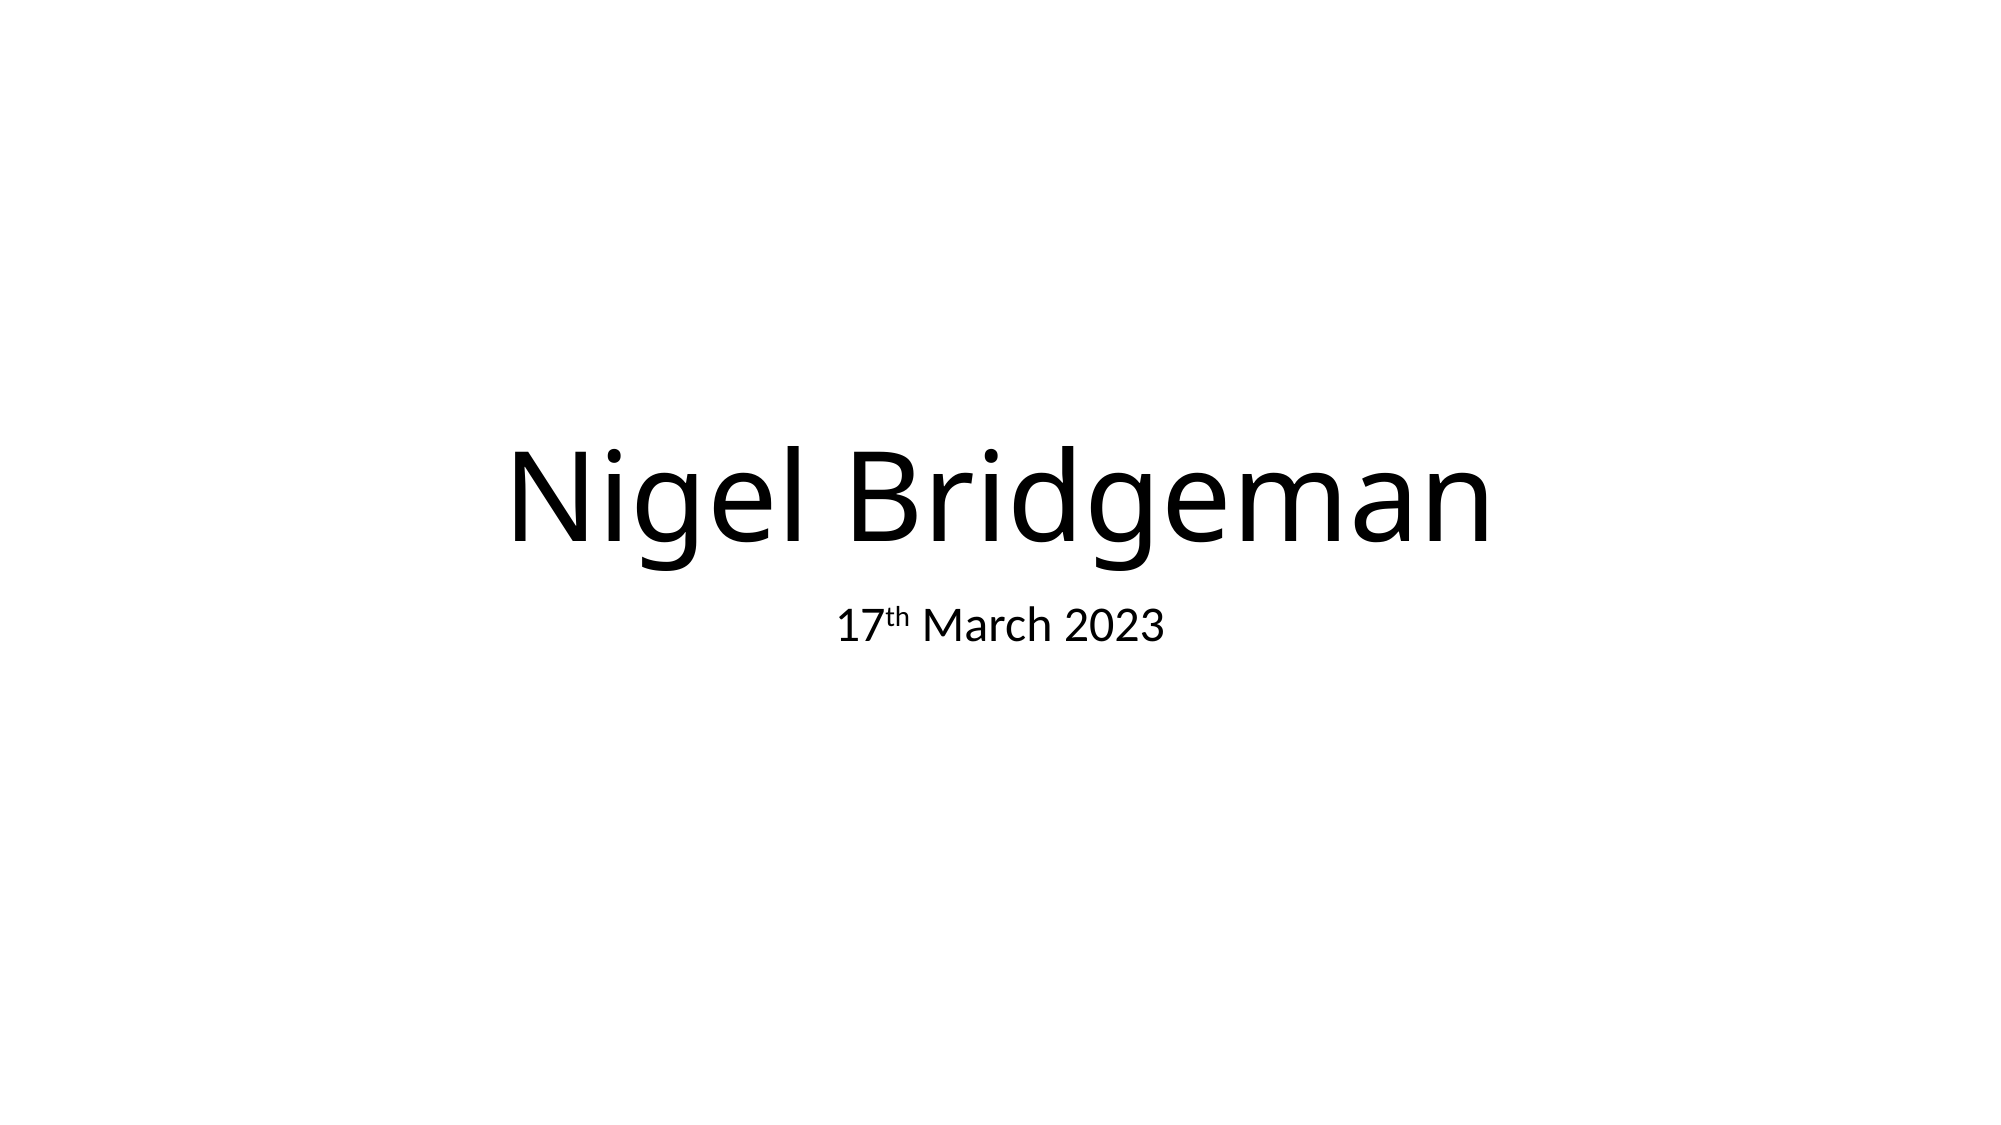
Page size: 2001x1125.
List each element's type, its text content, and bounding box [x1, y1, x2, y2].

subtitle 17th March 2023 [249, 590, 1750, 863]
title Nigel Bridgeman [249, 184, 1750, 576]
